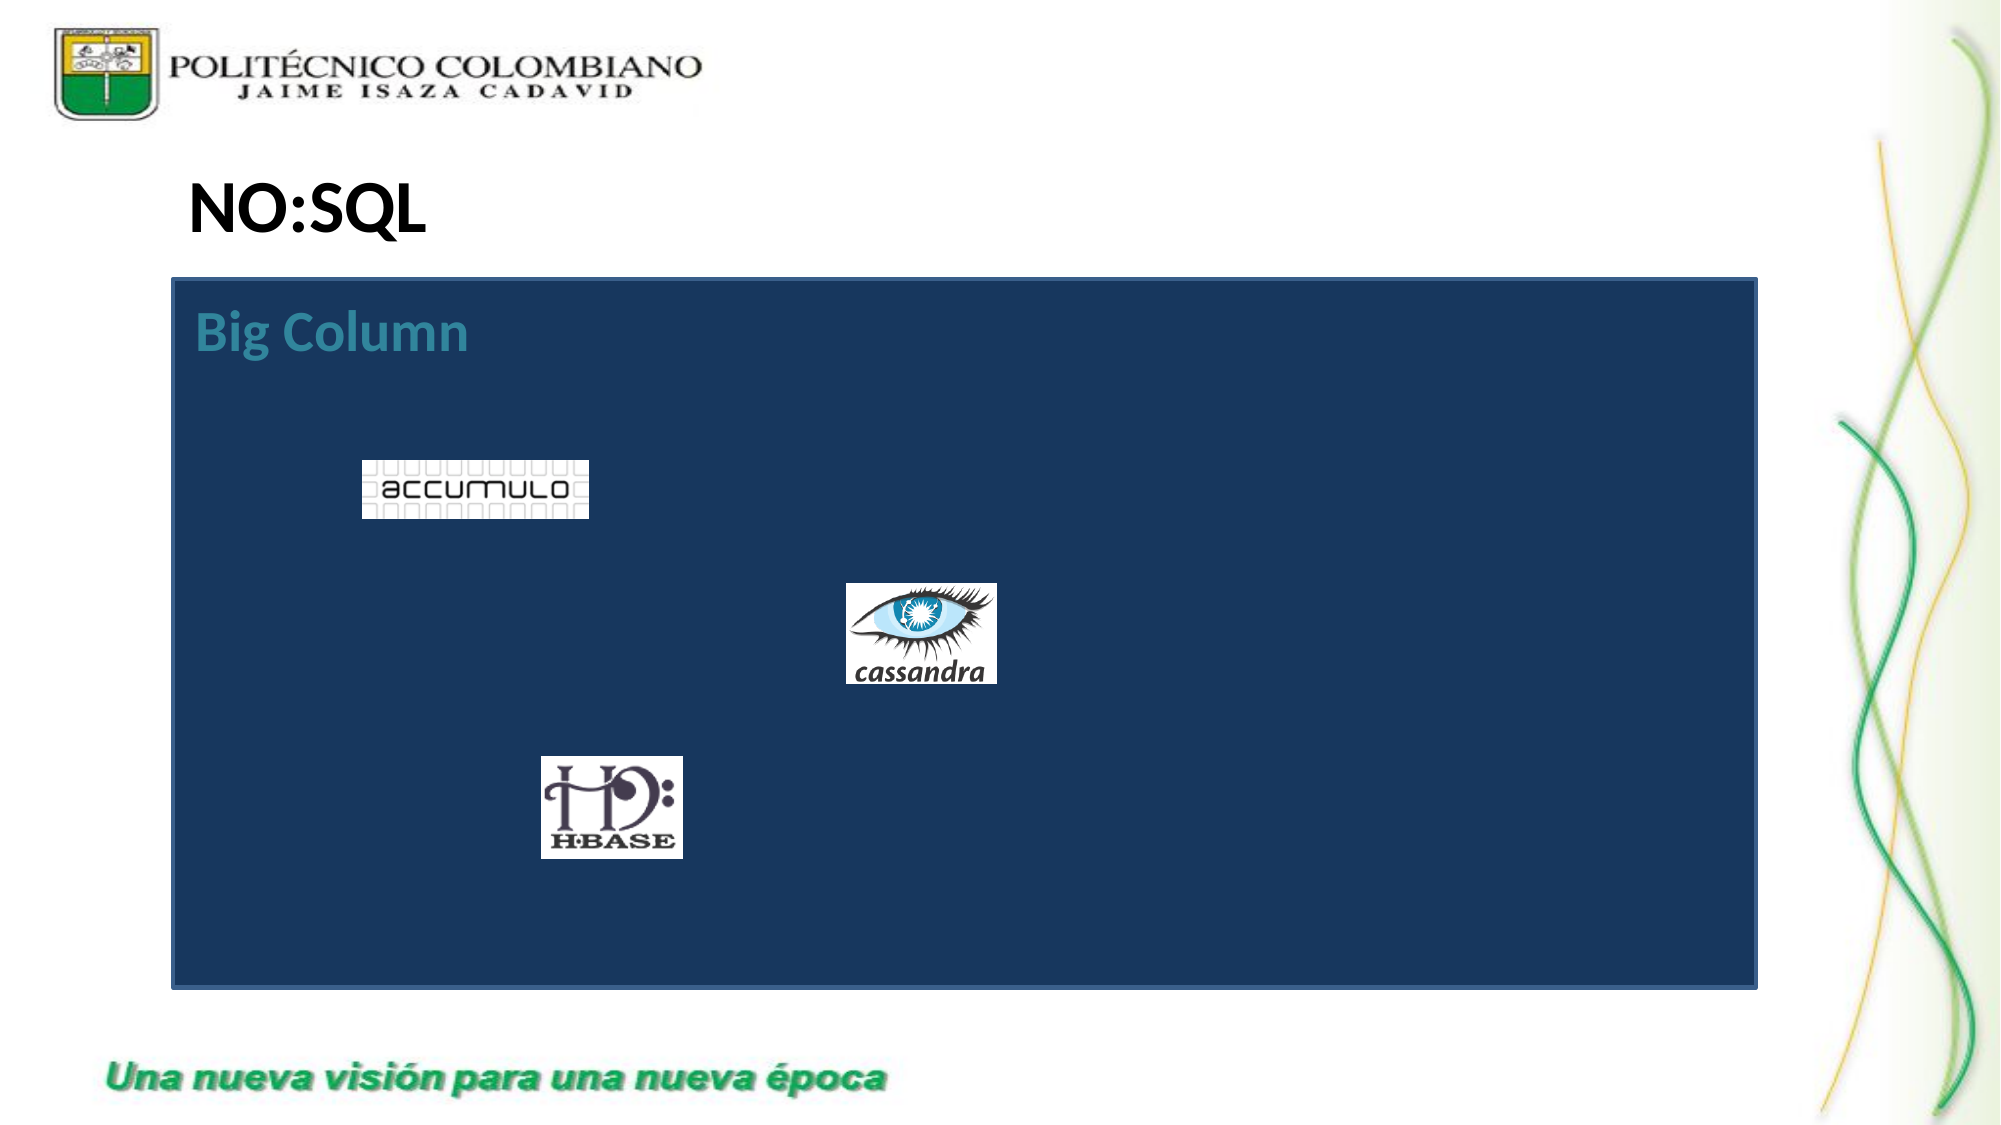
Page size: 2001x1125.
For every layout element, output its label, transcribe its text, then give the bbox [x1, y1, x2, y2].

picture [0, 0, 2001, 1125]
text_box [171, 277, 1758, 990]
text_box NO:SQL [173, 149, 1756, 255]
text_box Big Column [181, 285, 485, 371]
